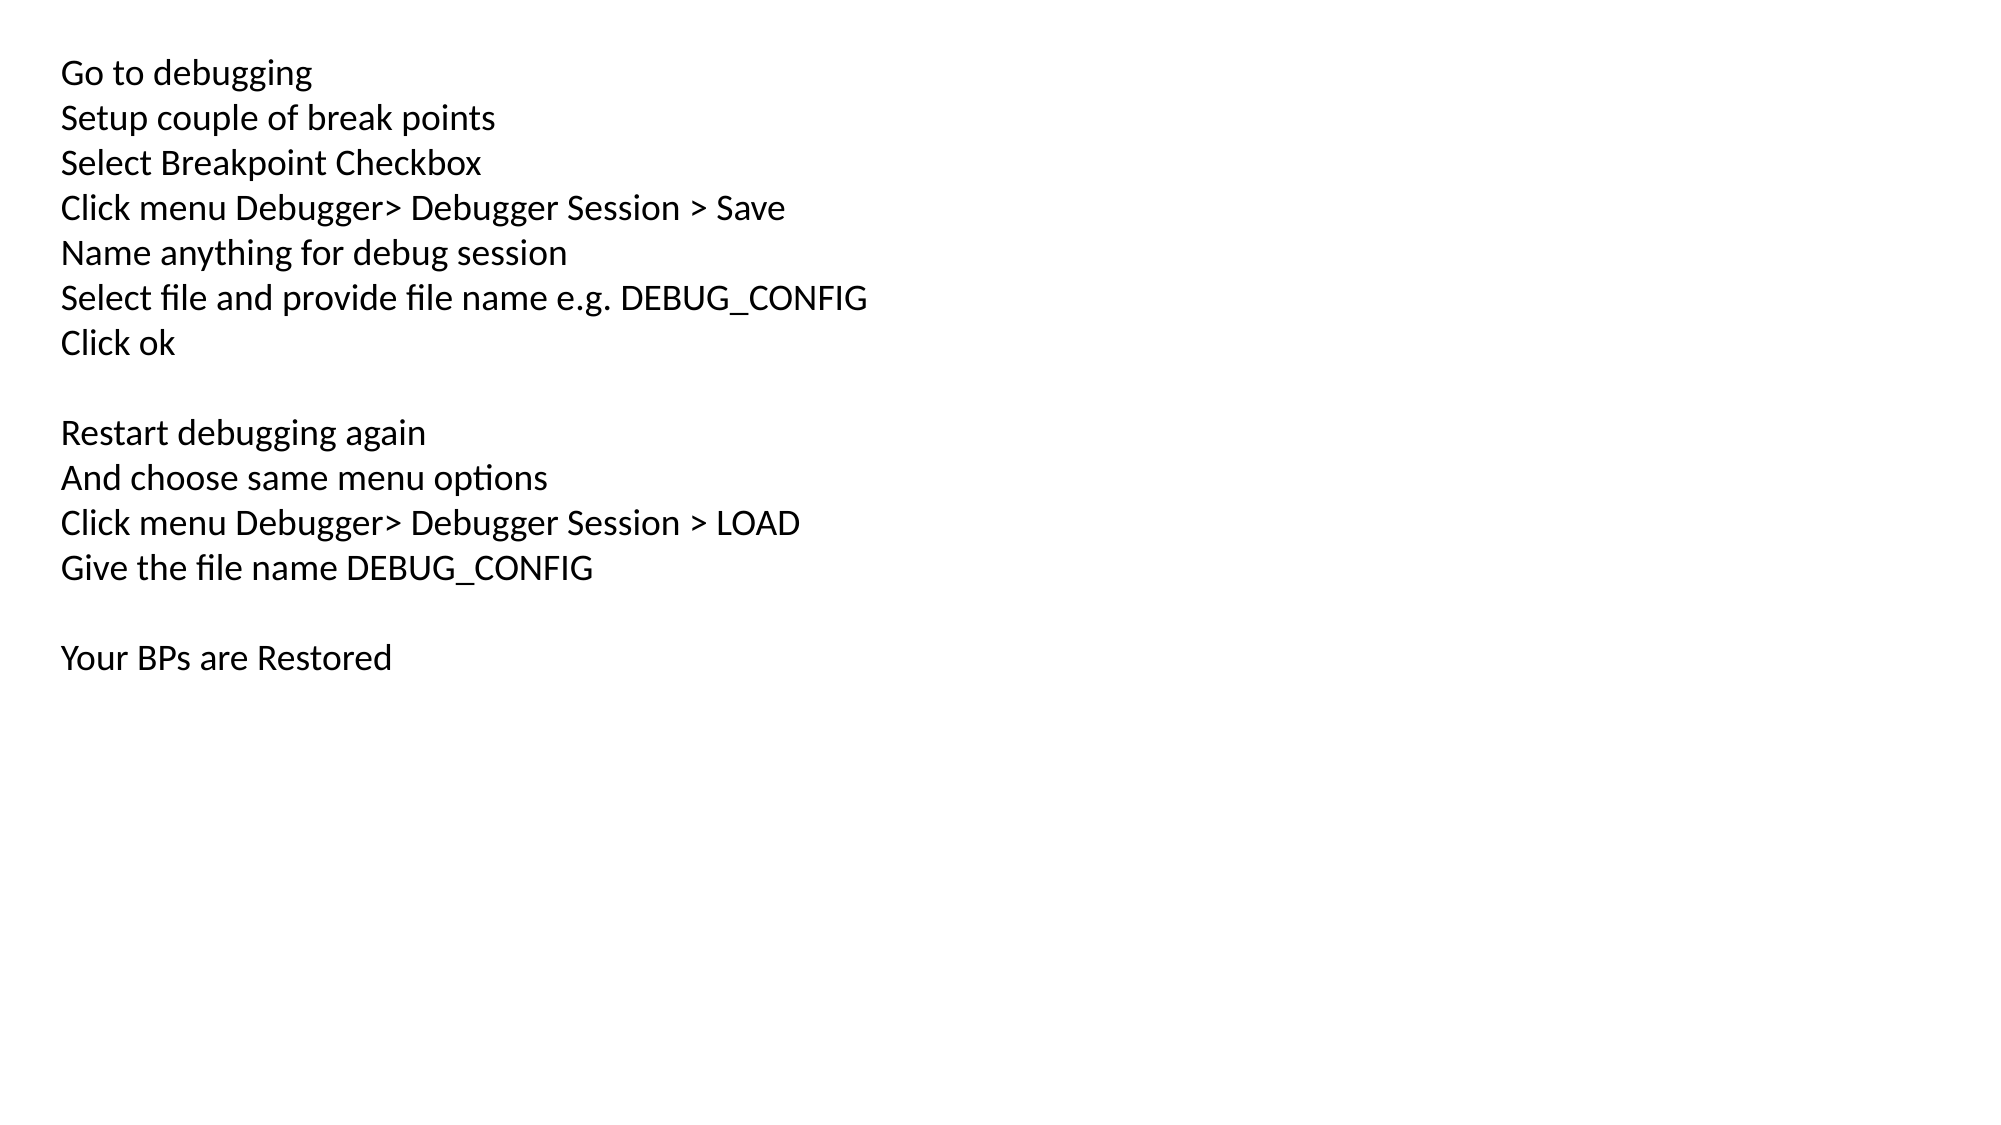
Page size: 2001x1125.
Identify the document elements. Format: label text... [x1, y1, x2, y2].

text_box Go to debugging Setup couple of break points Select Breakpoint Checkbox Click menu Debugger> Debugger Session > Save Name anything for debug session Select file and provide file name e.g. DEBUG_CONFIG Click ok Restart debugging again And choose same menu options Click menu Debugger> Debugger Session > LOAD Give the file name DEBUG_CONFIG Your BPs are Restored [46, 40, 1950, 686]
